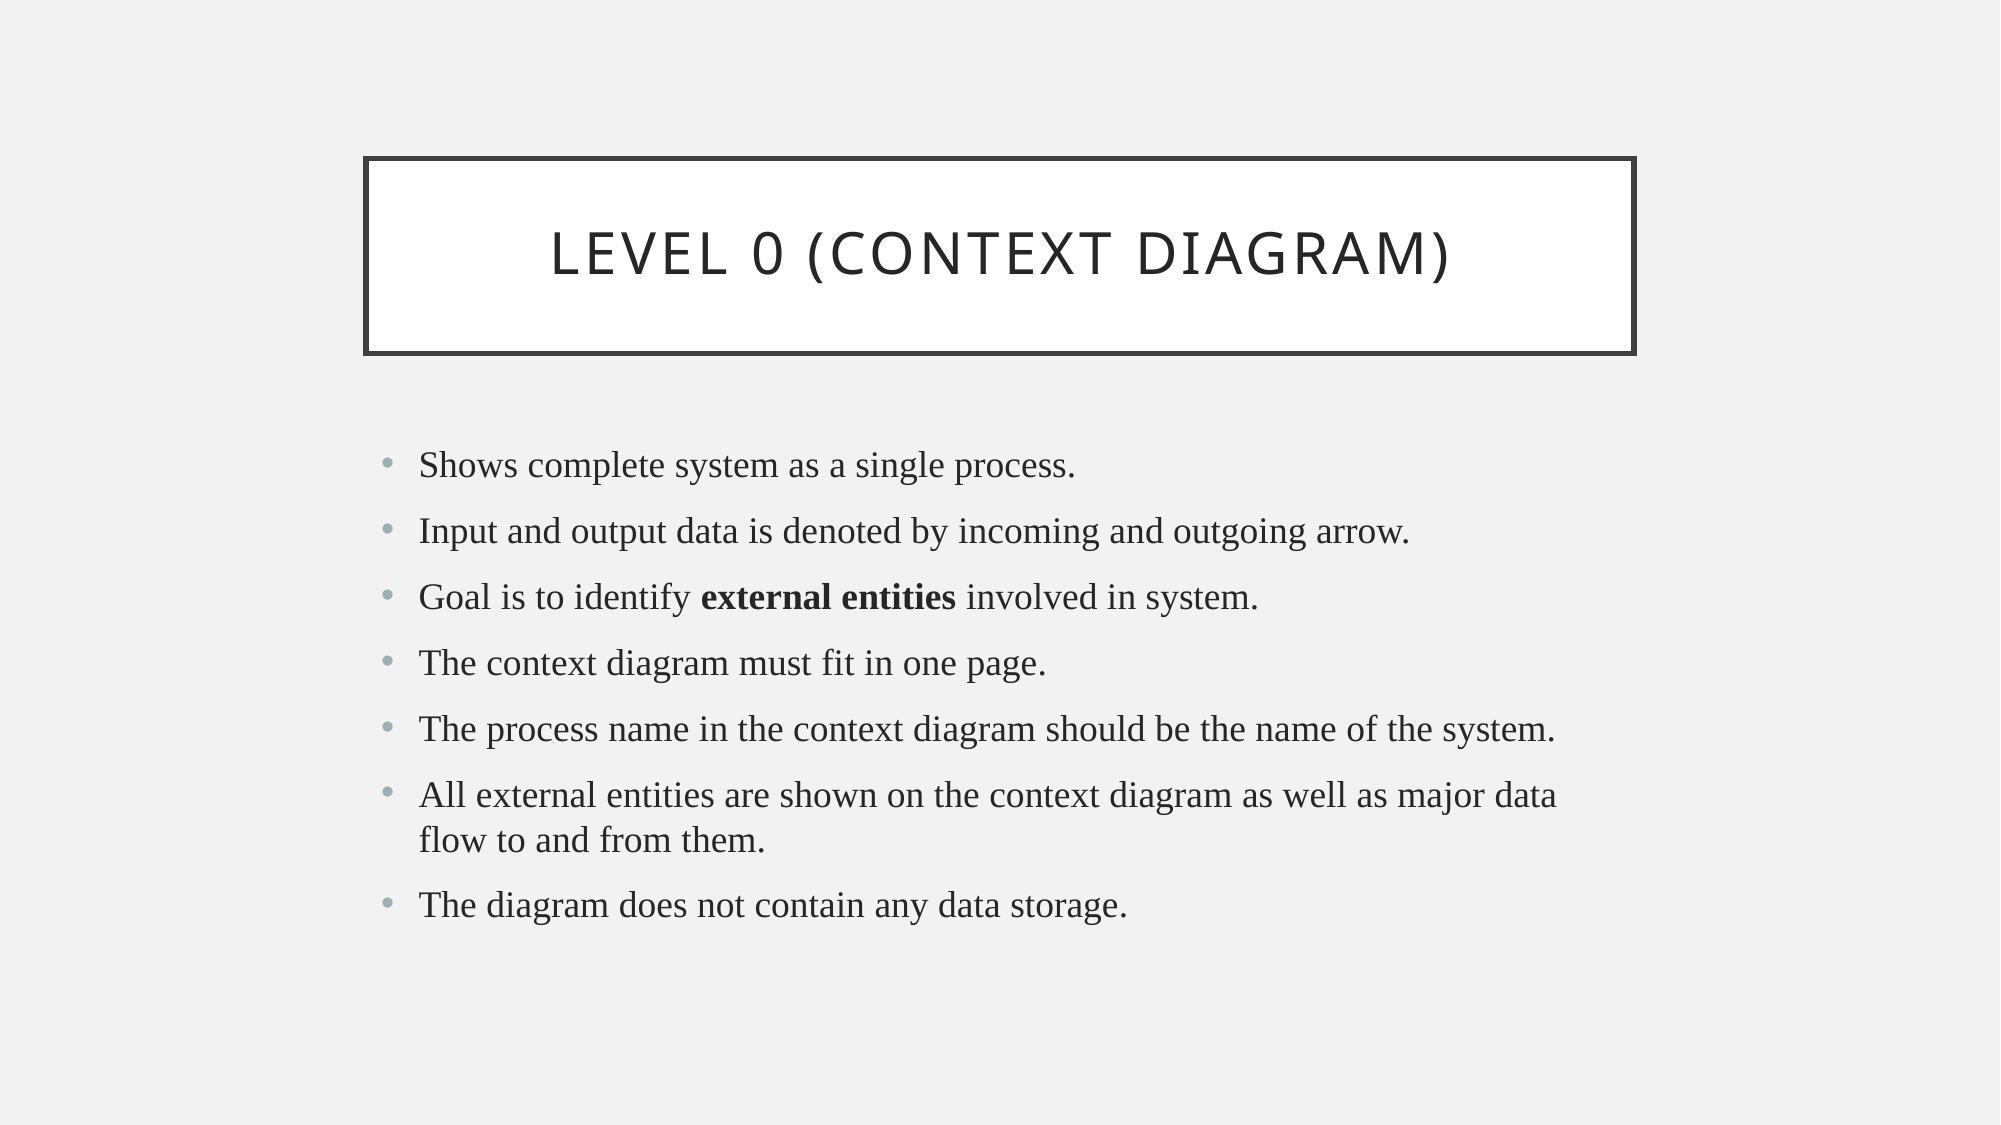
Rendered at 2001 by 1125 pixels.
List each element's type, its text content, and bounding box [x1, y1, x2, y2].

list Shows complete system as a single process. Input and output data is denoted by incoming and outgoing arrow. Goal is to identify external entities involved in system. The context diagram must fit in one page. The process name in the context diagram should be the name of the system. All external entities are shown on the context diagram as well as major data flow to and from them. The diagram does not contain any data storage. [366, 432, 1634, 1043]
title Level 0 (Context Diagram) [363, 156, 1637, 356]
